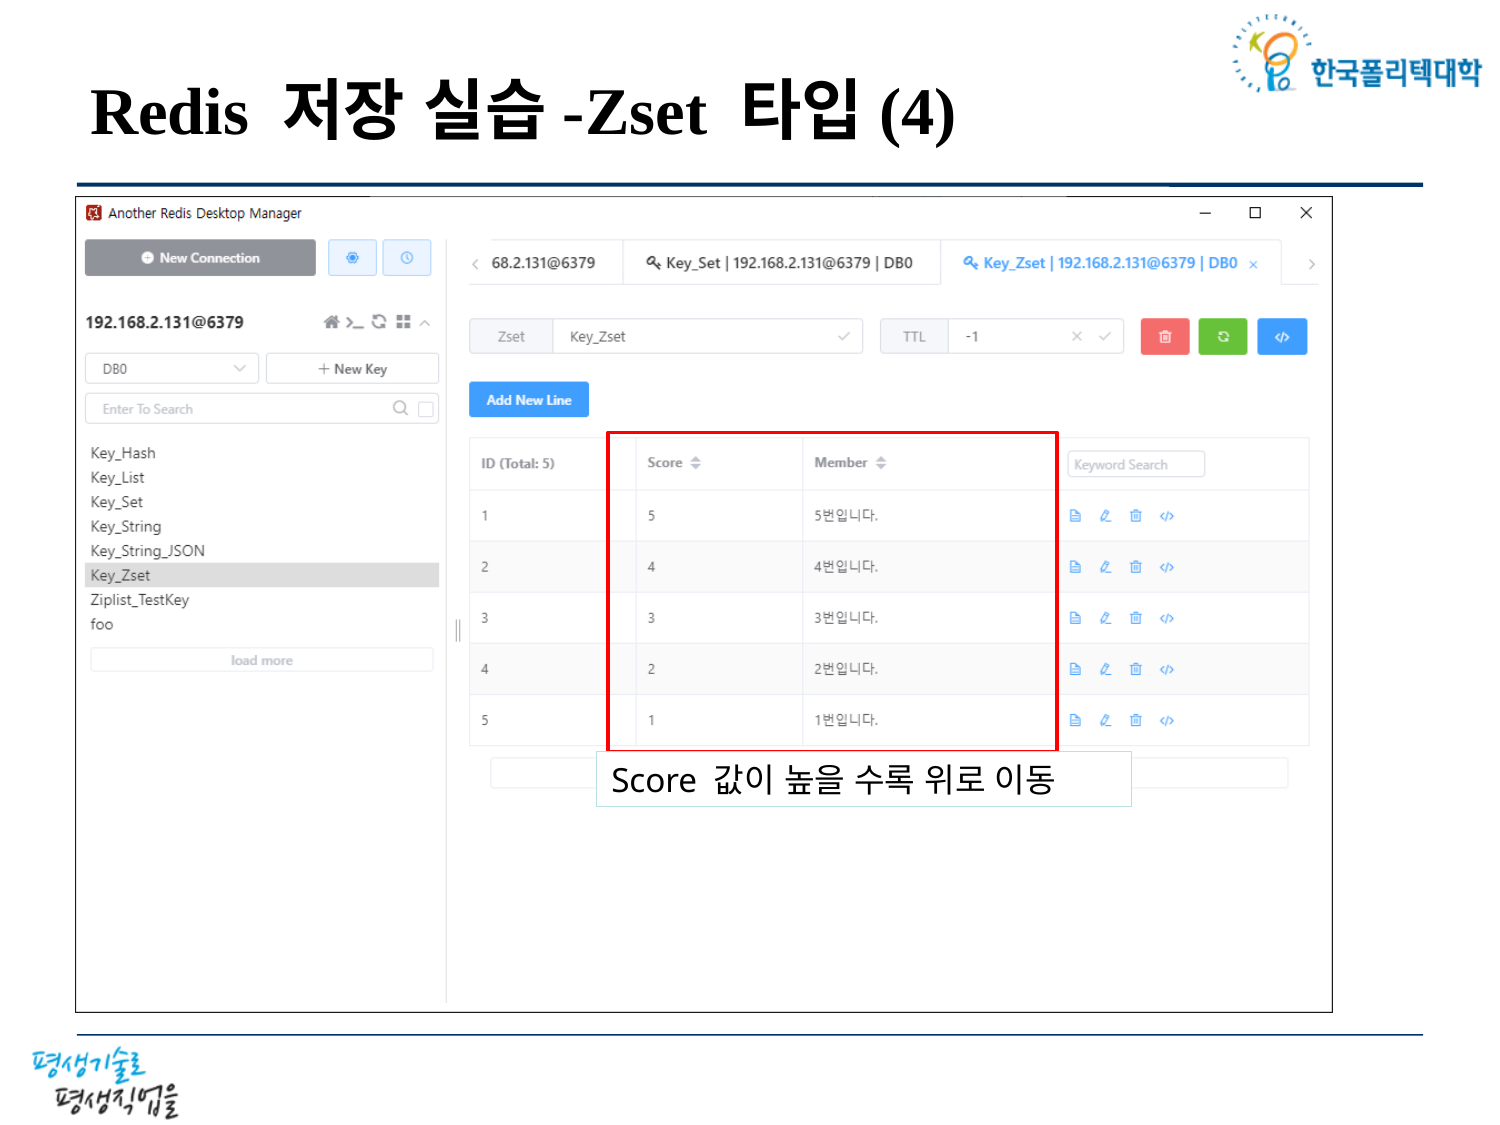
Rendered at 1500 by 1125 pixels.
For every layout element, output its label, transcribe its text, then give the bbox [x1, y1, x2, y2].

picture [1226, 5, 1489, 102]
picture [17, 1039, 227, 1122]
picture [74, 195, 1334, 1013]
title Redis 저장 실습-Zset 타입(4) [75, 42, 1425, 173]
